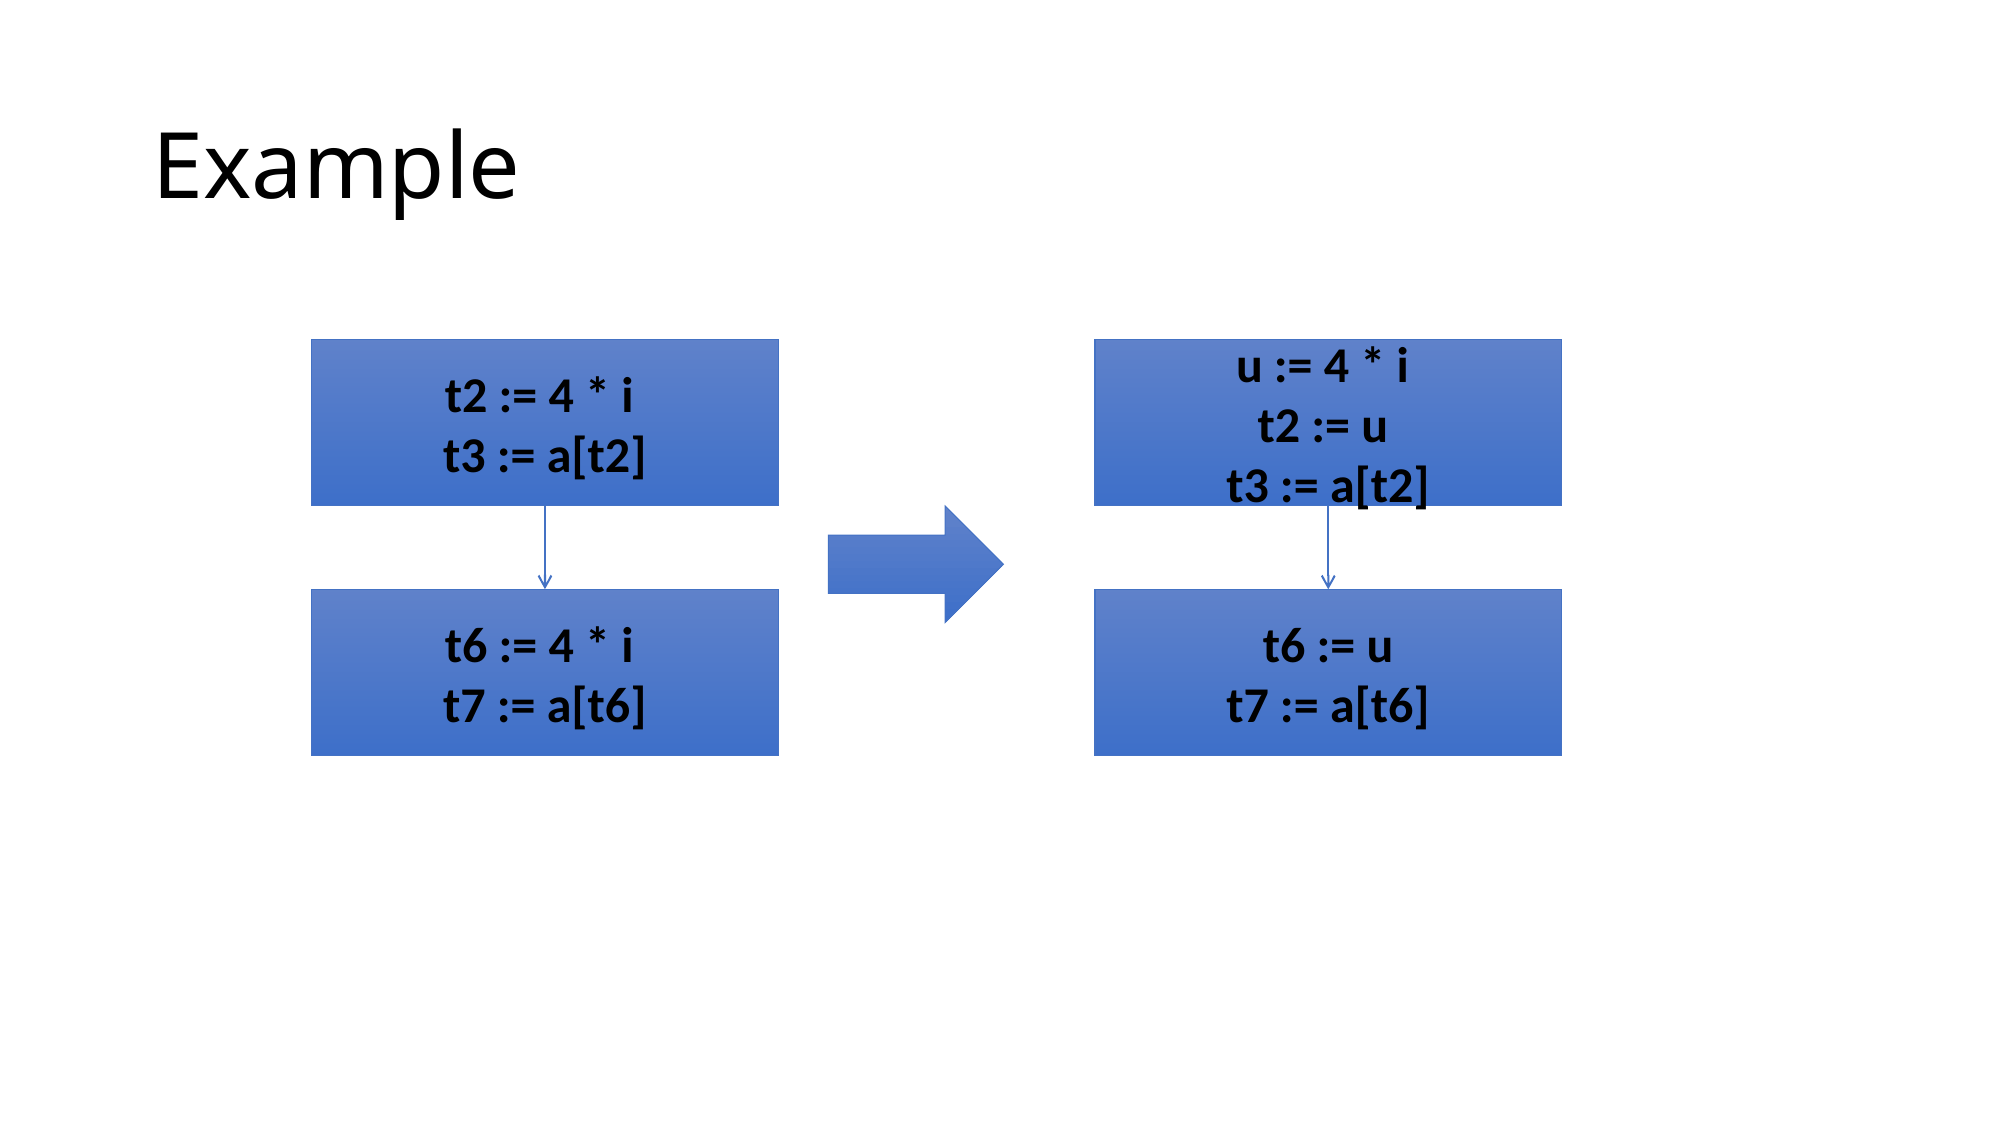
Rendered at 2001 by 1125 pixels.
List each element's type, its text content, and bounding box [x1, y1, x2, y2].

text_box [827, 504, 1005, 624]
text_box t2 := 4 * i t3 := a[t2] [311, 339, 779, 506]
text_box t6 := 4 * i t7 := a[t6] [311, 589, 779, 756]
title Example [137, 59, 1863, 278]
text_box t6 := u t7 := a[t6] [1094, 589, 1562, 756]
text_box u := 4 * i t2 := u t3 := a[t2] [1094, 339, 1562, 506]
